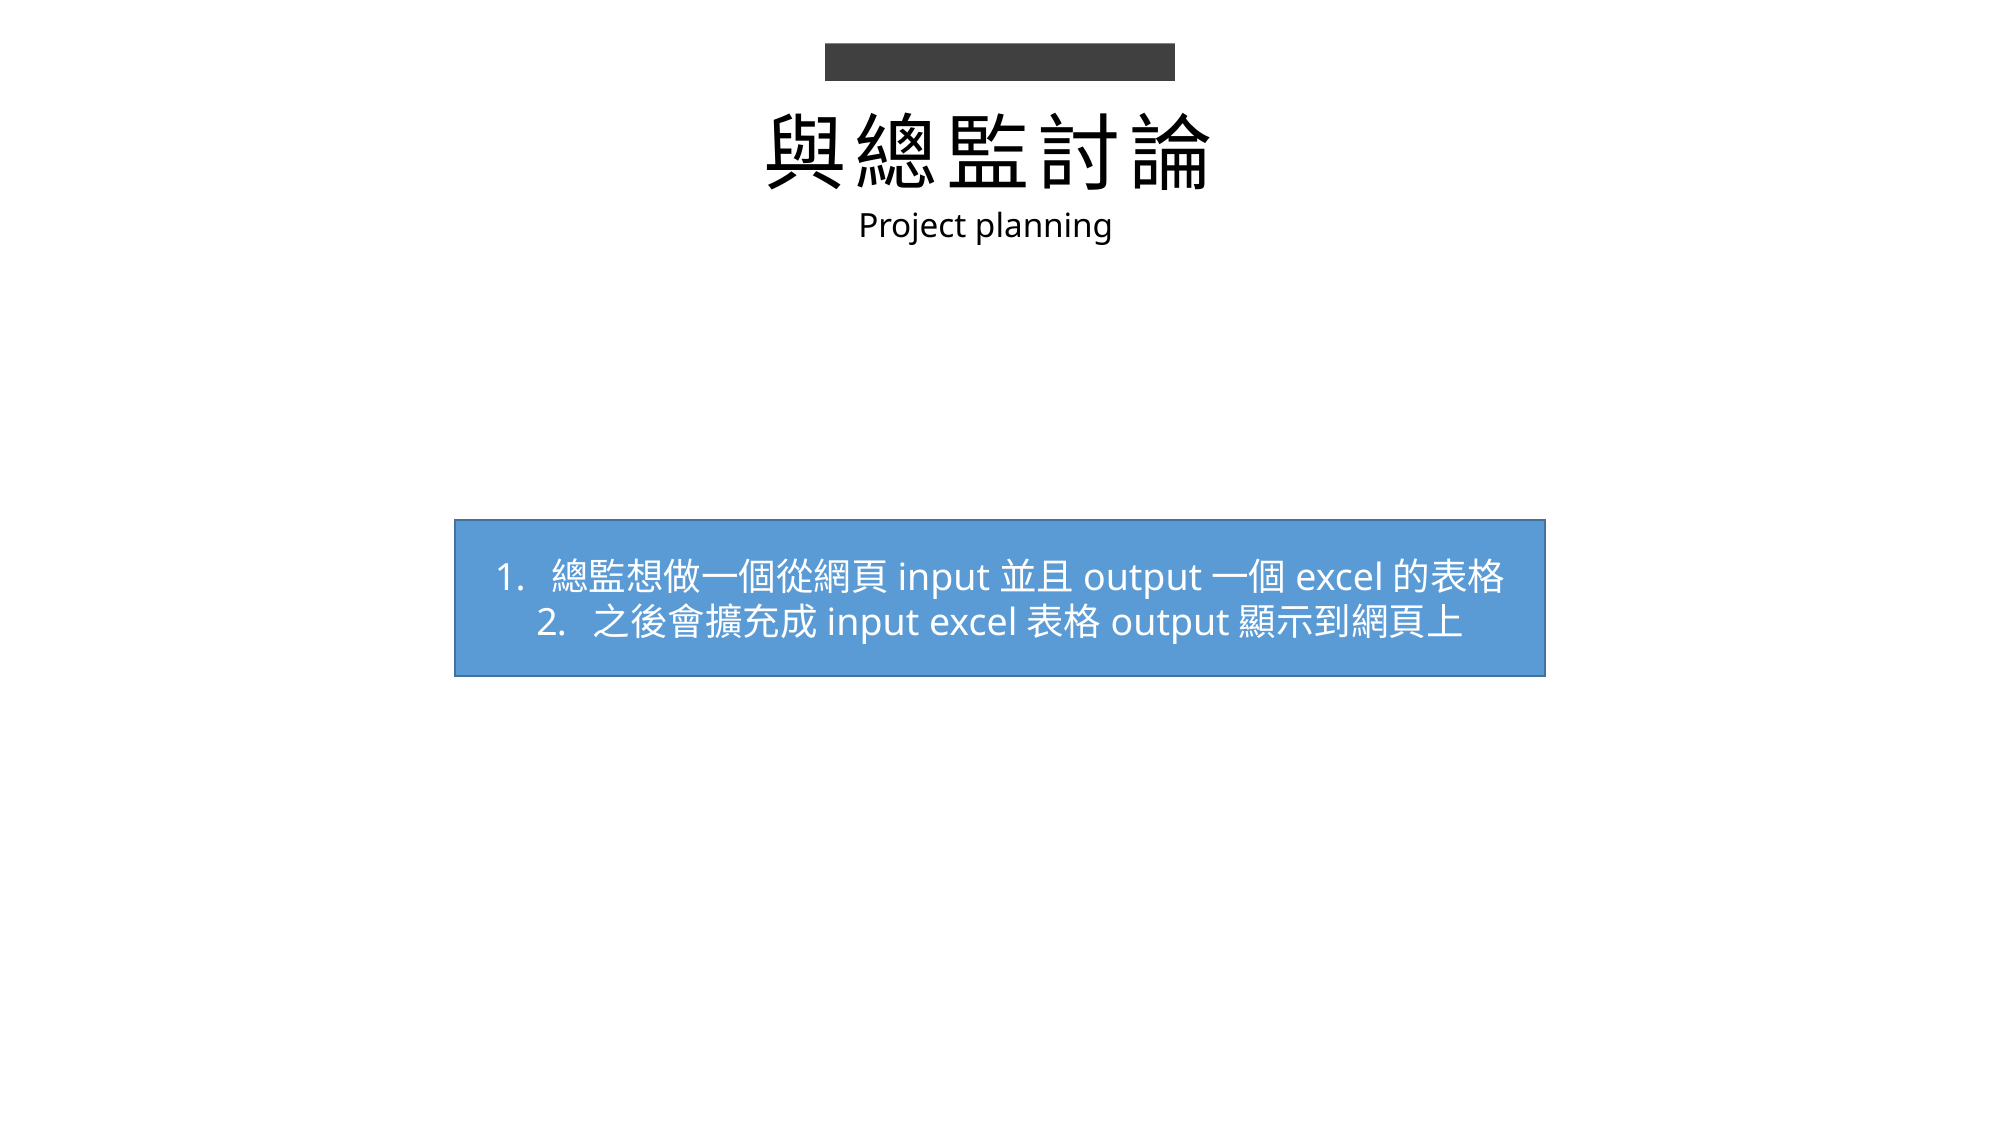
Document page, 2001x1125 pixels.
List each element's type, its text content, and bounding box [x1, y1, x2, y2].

text_box 總監想做一個從網頁input並且output一個excel的表格 之後會擴充成input excel表格output顯示到網頁上 [454, 519, 1546, 677]
text_box [824, 42, 1176, 82]
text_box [586, 92, 1648, 252]
